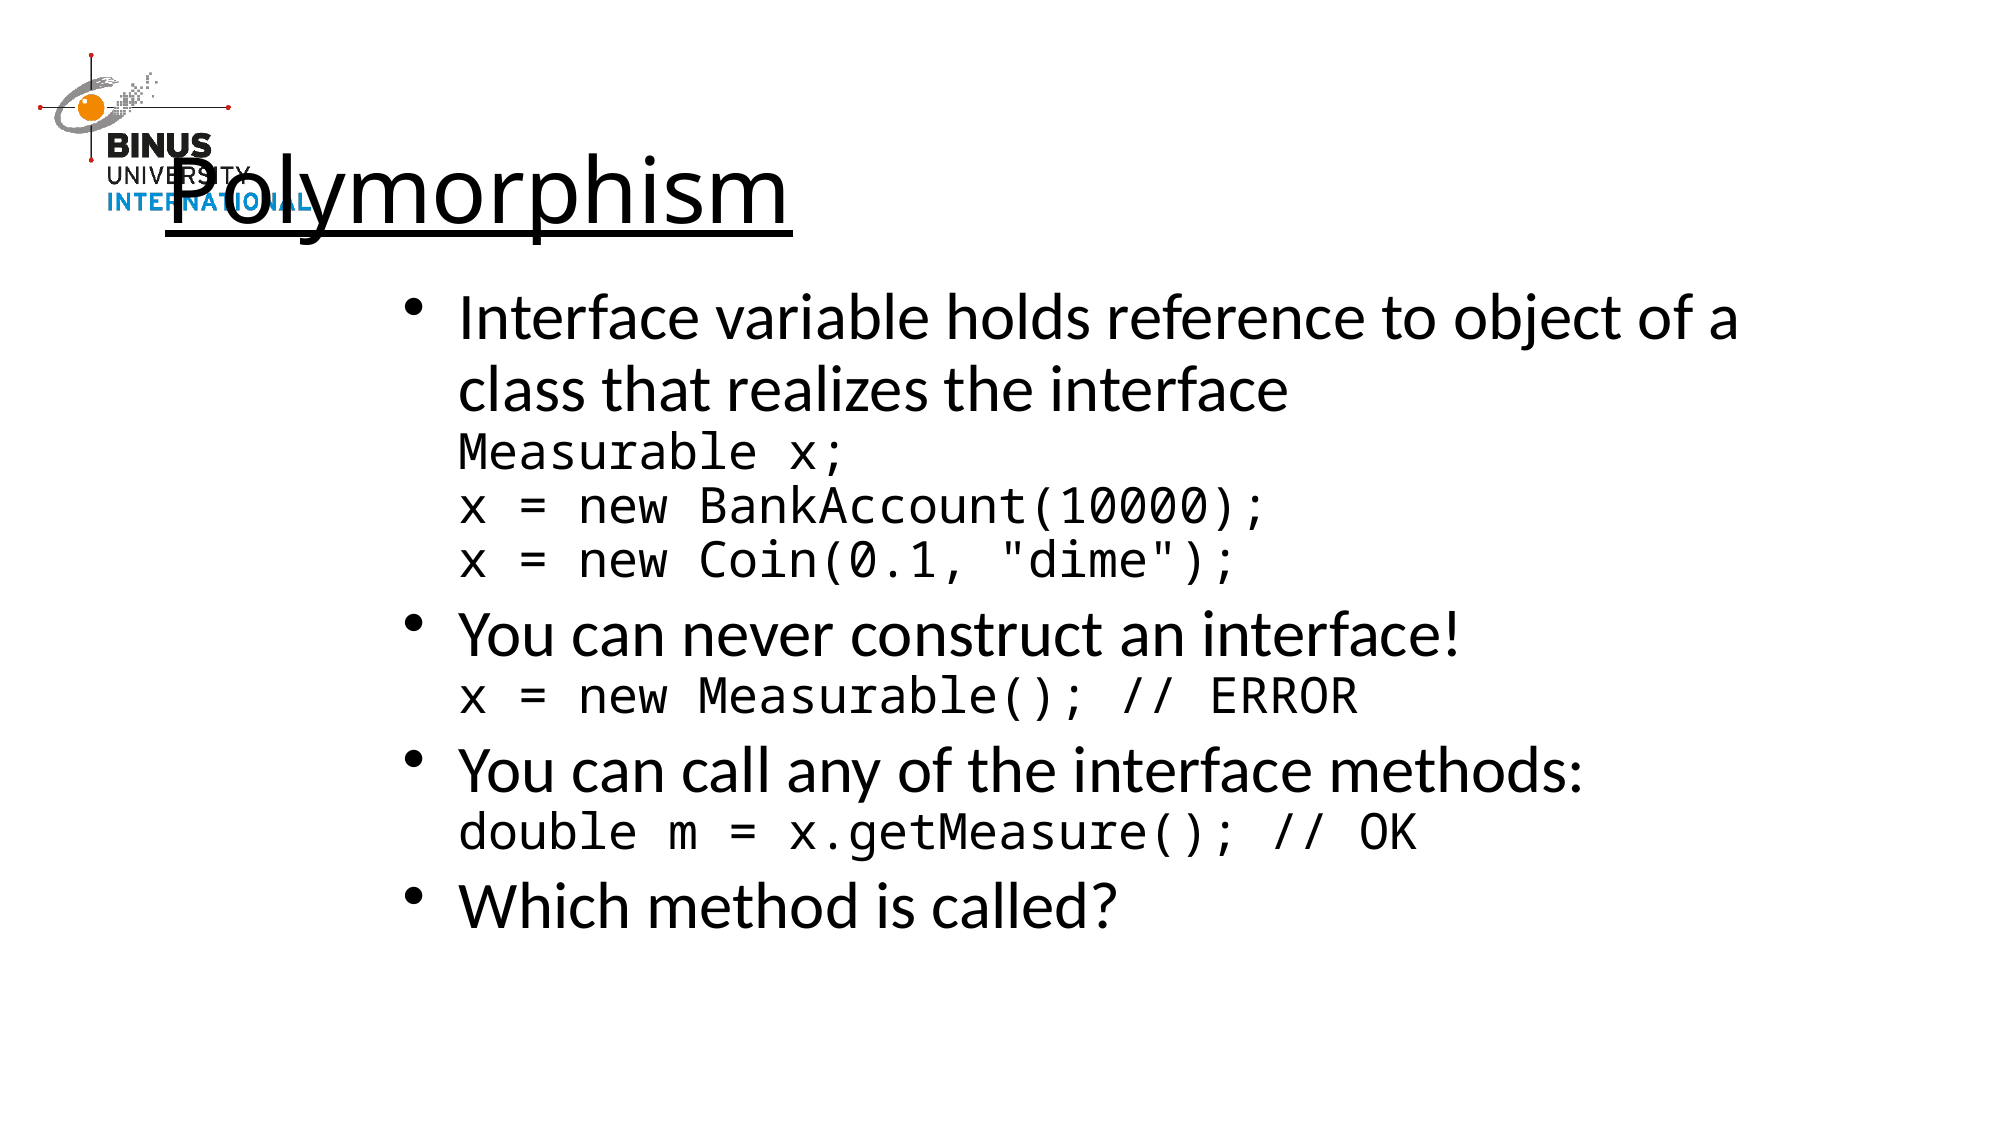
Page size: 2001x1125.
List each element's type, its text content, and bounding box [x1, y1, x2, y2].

list Interface variable holds reference to object of a class that realizes the interface Measurable x; x = new BankAccount(10000); x = new Coin(0.1, "dime"); You can never construct an interface! x = new Measurable(); // ERROR You can call any of the interface methods: double m = x.getMeasure(); // OK Which method is called? [162, 275, 1800, 1063]
picture [0, 0, 348, 269]
title Polymorphism [150, 99, 1850, 288]
